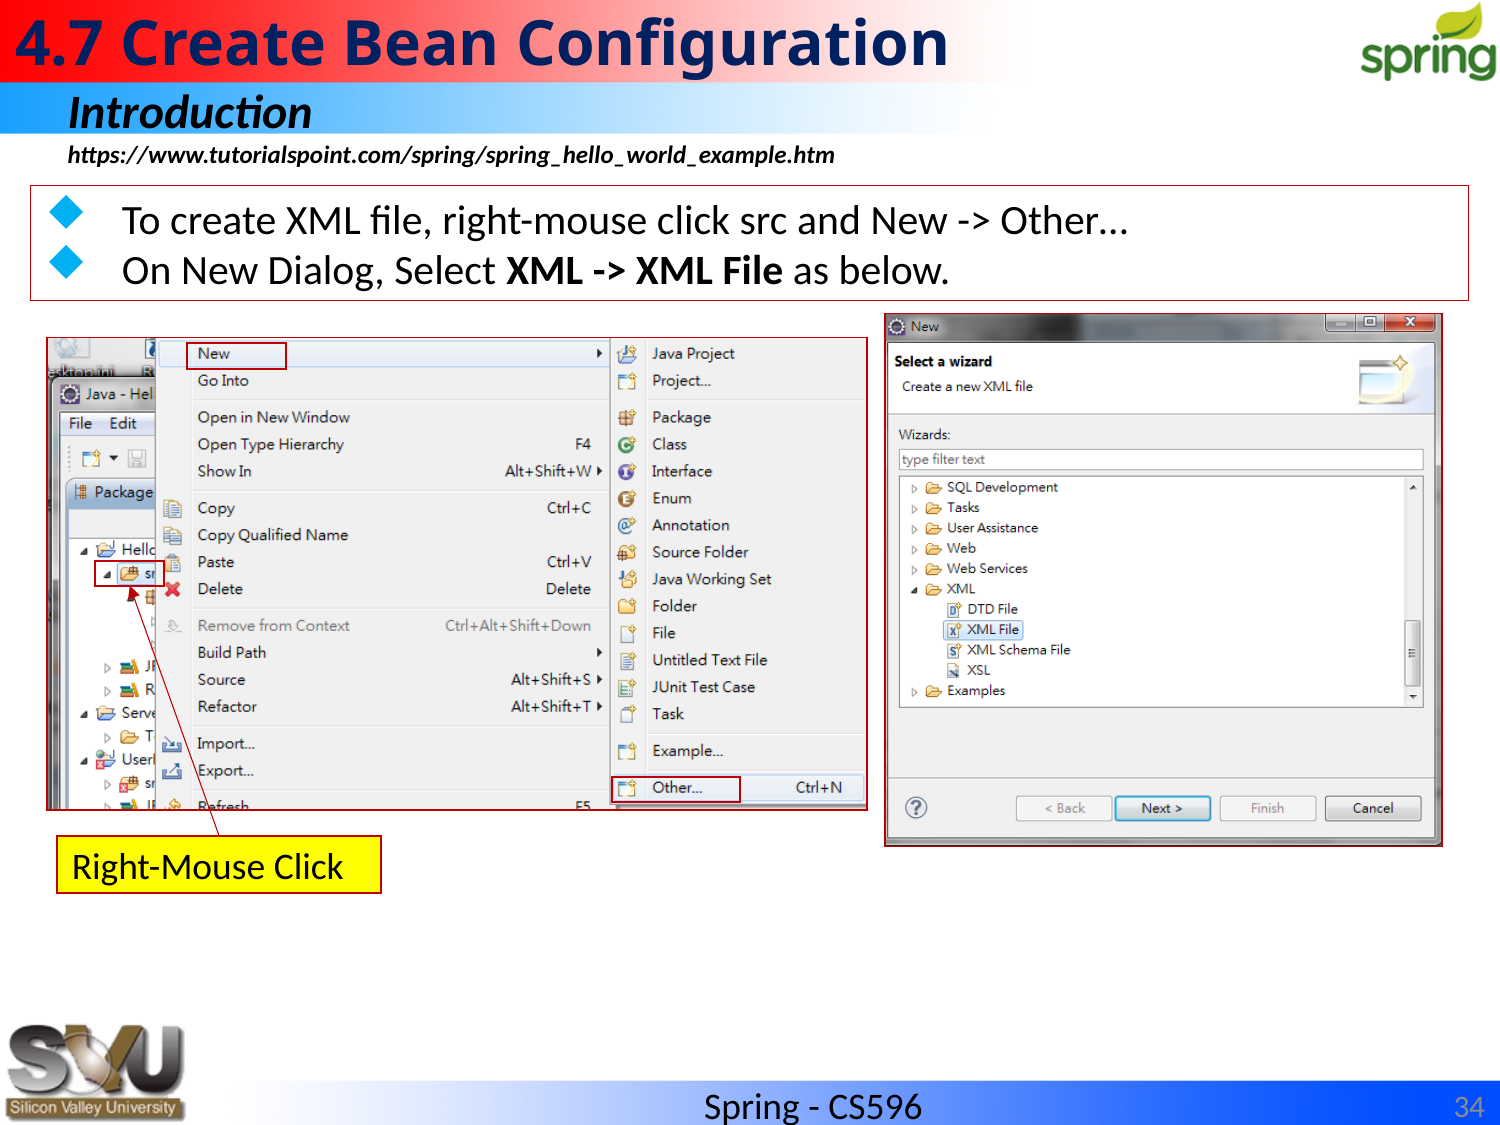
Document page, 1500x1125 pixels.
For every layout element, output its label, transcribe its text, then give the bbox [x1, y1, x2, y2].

title 4.7 Create Bean Configuration [0, 0, 1500, 95]
slide_number 34 [1162, 1074, 1500, 1125]
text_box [129, 585, 219, 836]
picture [1359, 0, 1500, 84]
text_box Introduction https://www.tutorialspoint.com/spring/spring_hello_world_example.htm [52, 73, 1008, 176]
text_box To create XML file, right-mouse click src and New -> Other… On New Dialog, Select XML -> XML File as below. [30, 185, 1469, 301]
text_box Spring - CS596 [462, 1075, 1165, 1125]
picture [0, 95, 1500, 1125]
text_box Right-Mouse Click [56, 835, 382, 894]
